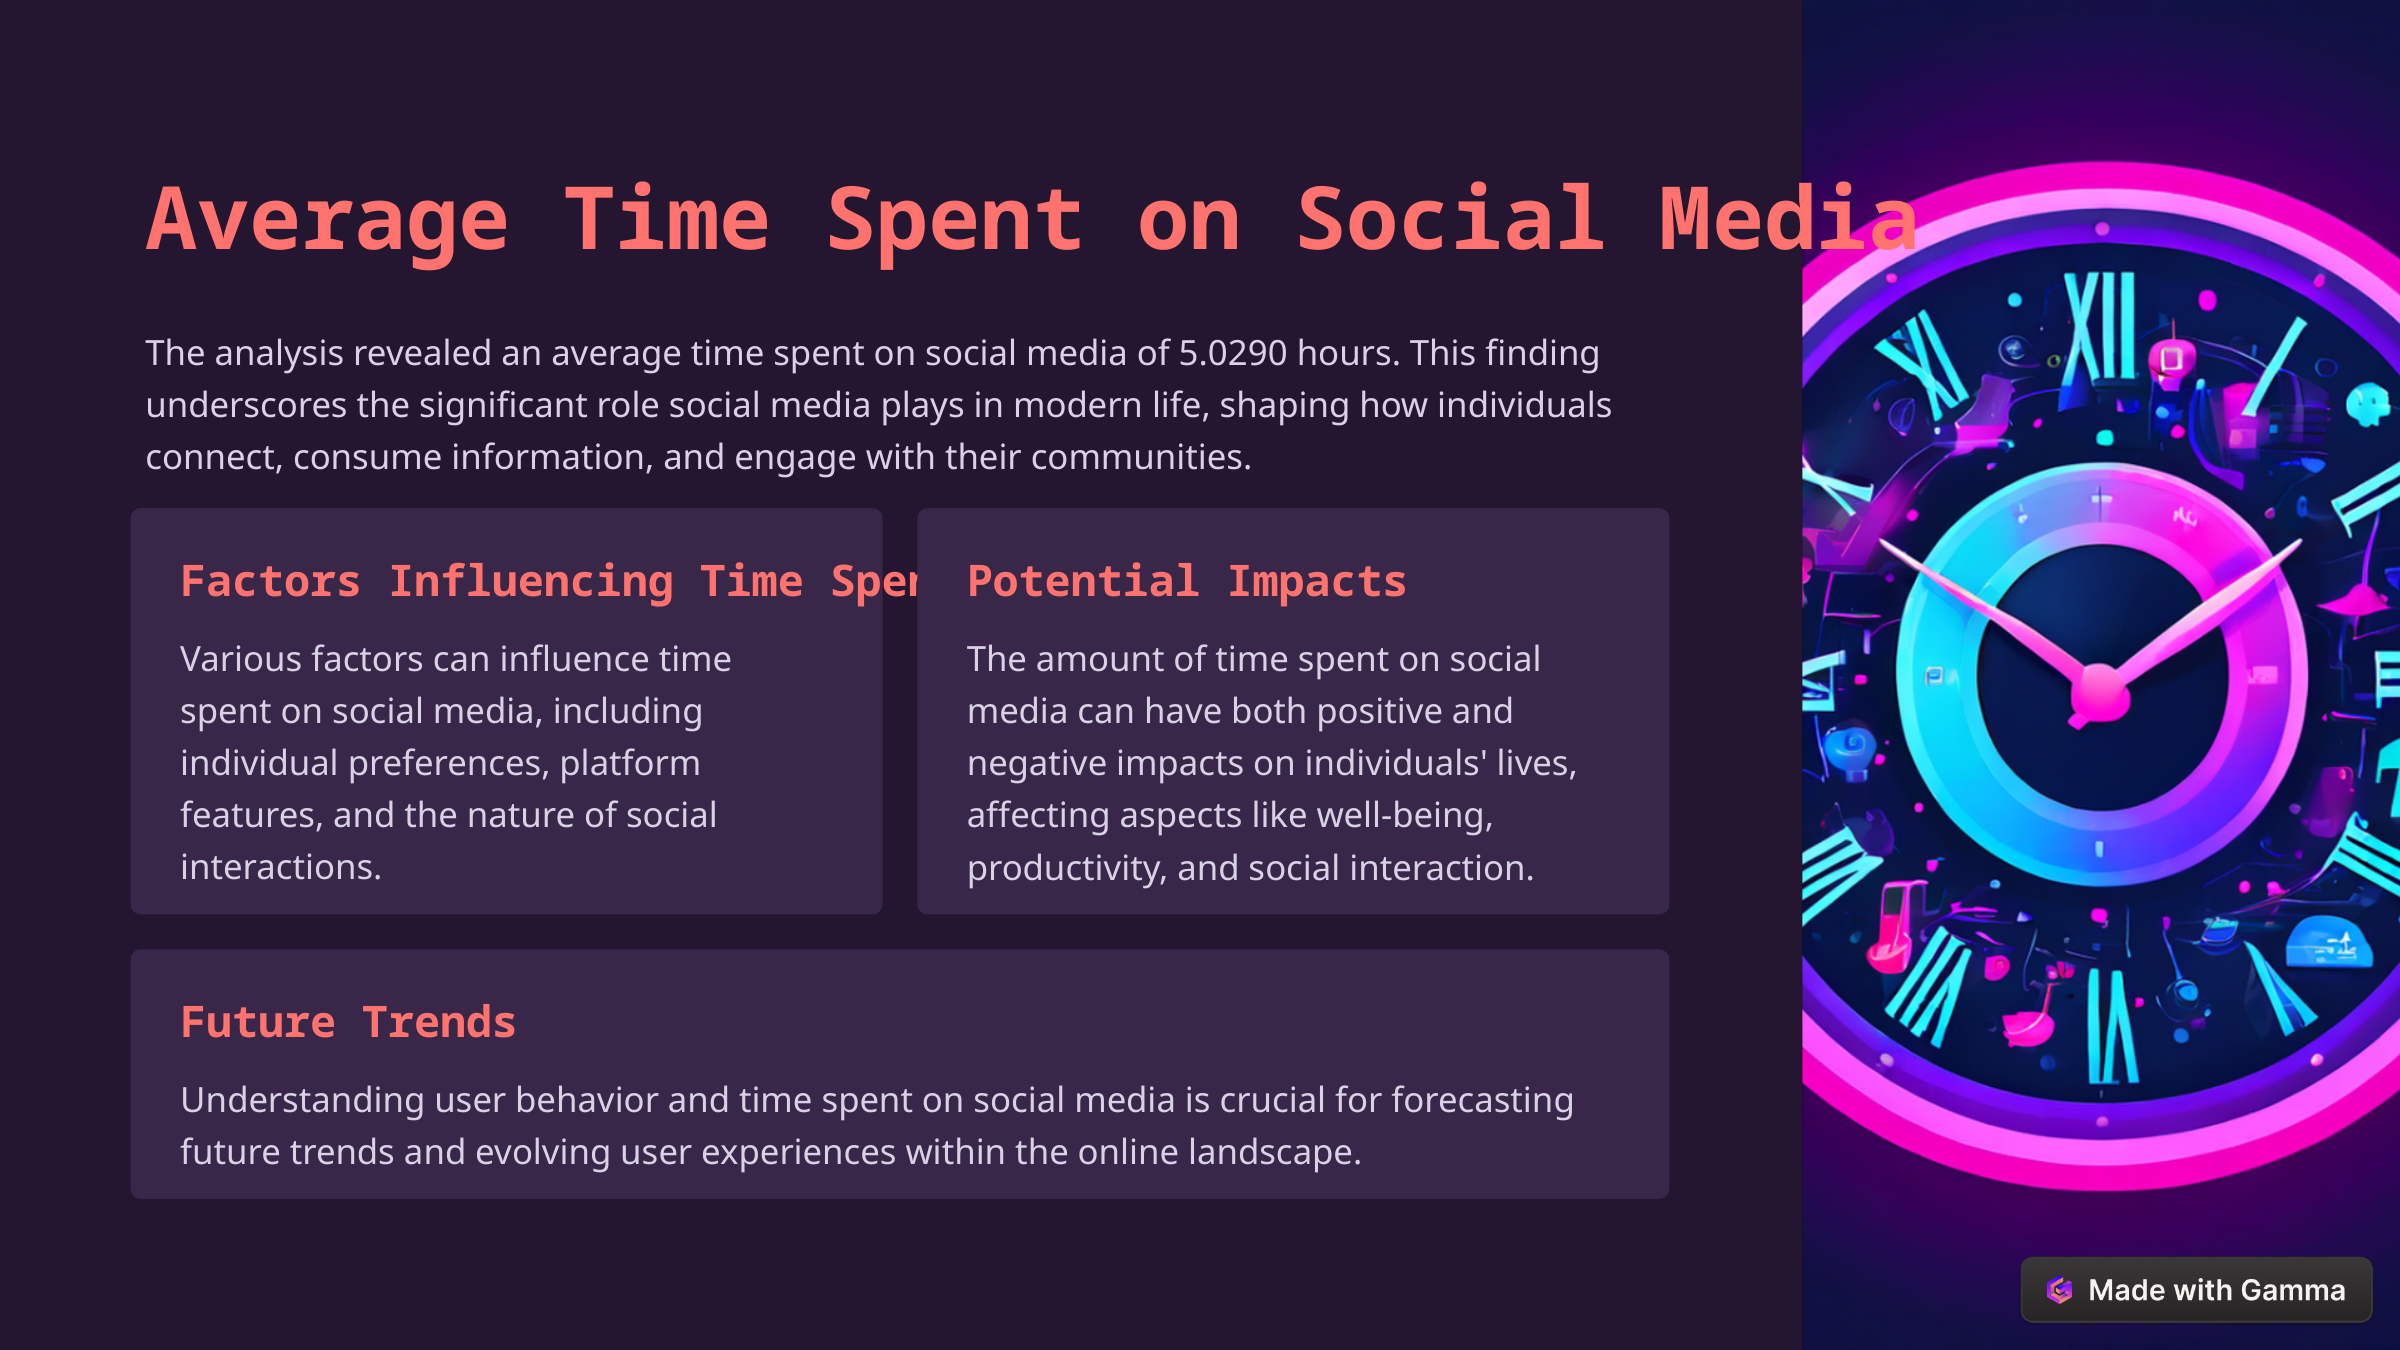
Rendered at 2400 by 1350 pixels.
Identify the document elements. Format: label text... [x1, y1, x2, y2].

text_box Understanding user behavior and time spent on social media is crucial for forecasting future trends and evolving user experiences within the online landscape. [165, 1059, 1635, 1164]
text_box [917, 508, 1670, 915]
text_box [0, 0, 1801, 1350]
picture [1801, 0, 2400, 1350]
text_box [130, 508, 883, 915]
text_box [130, 949, 1670, 1199]
text_box Potential Impacts [952, 542, 1388, 598]
text_box The amount of time spent on social media can have both positive and negative impacts on individuals' lives, affecting aspects like well-being, productivity, and social interaction. [952, 618, 1635, 880]
text_box Factors Influencing Time Spent [165, 542, 819, 598]
text_box The analysis revealed an average time spent on social media of 5.0290 hours. This finding underscores the significant role social media plays in modern life, shaping how individuals connect, consume information, and engage with their communities. [130, 312, 1670, 469]
text_box Future Trends [165, 984, 601, 1039]
text_box Various factors can influence time spent on social media, including individual preferences, platform features, and the nature of social interactions. [165, 618, 848, 828]
text_box Average Time Spent on Social Media [130, 151, 1611, 260]
